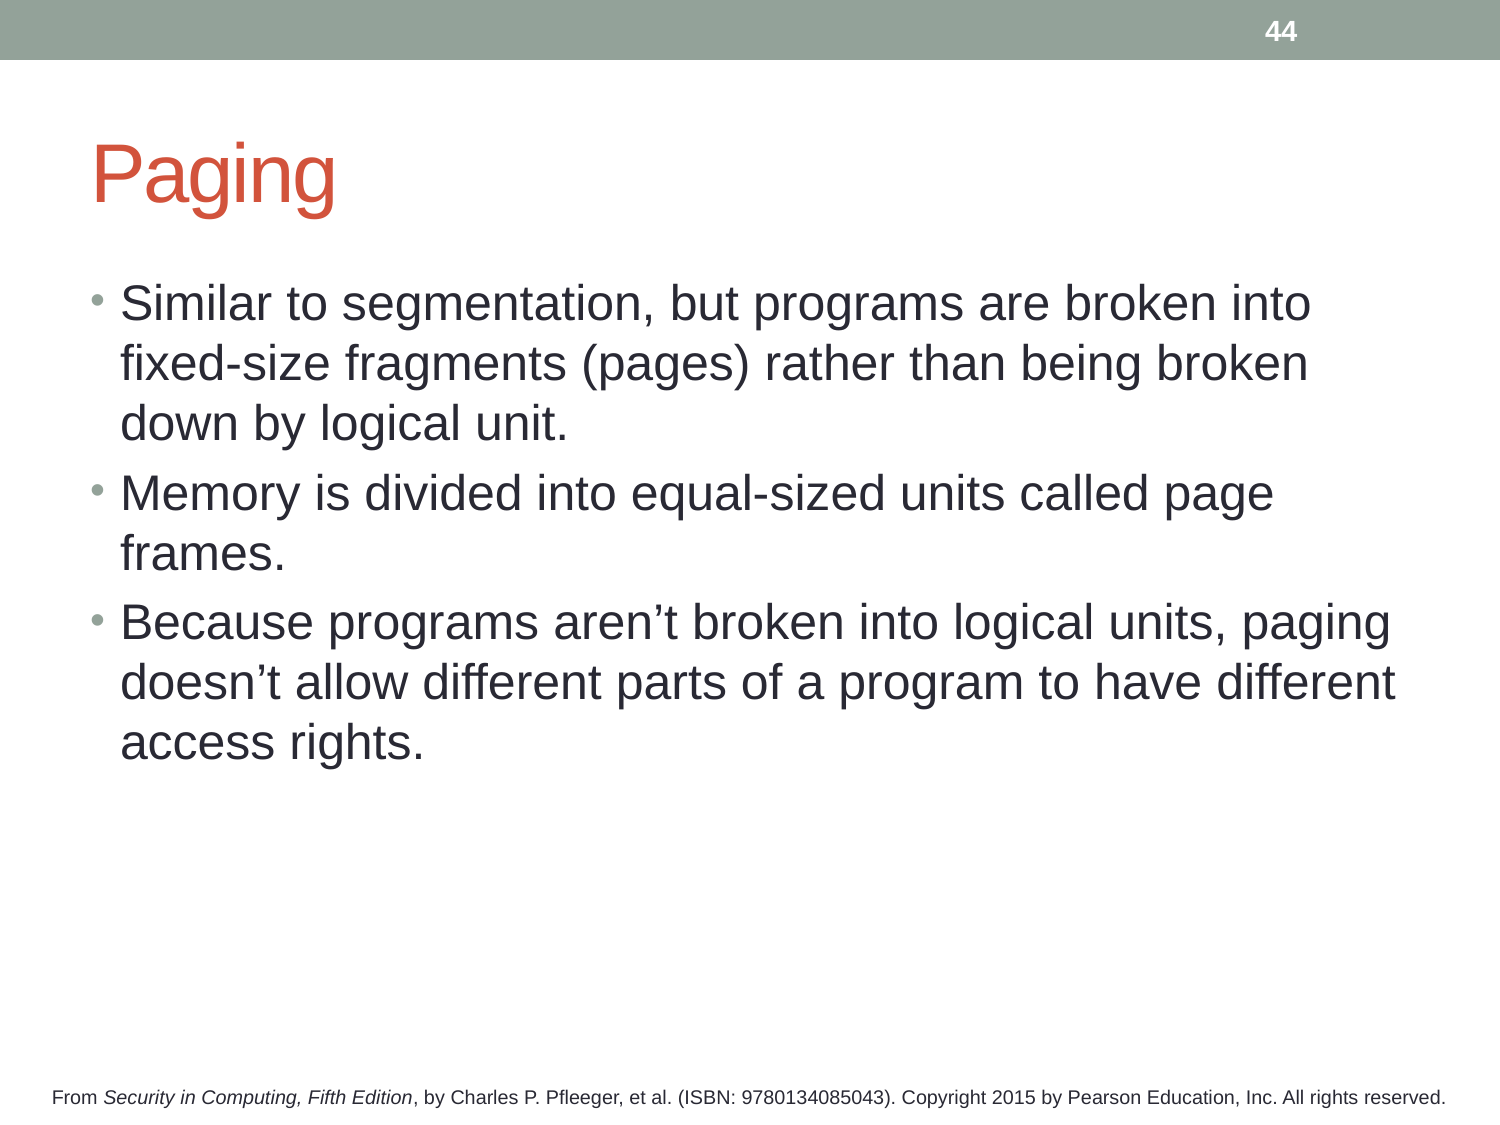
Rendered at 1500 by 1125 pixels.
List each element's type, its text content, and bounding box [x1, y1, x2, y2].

slide_number 44 [1250, 3, 1425, 57]
footer From Security in Computing, Fifth Edition, by Charles P. Pfleeger, et al. (ISBN: 9780134085043). Copyright 2015 by Pearson Education, Inc. All rights reserved. [0, 1069, 1500, 1124]
list Similar to segmentation, but programs are broken into fixed-size fragments (pages) rather than being broken down by logical unit. Memory is divided into equal-sized units called page frames. Because programs aren’t broken into logical units, paging doesn’t allow different parts of a program to have different access rights. [75, 262, 1425, 1063]
title Paging [75, 87, 1425, 250]
